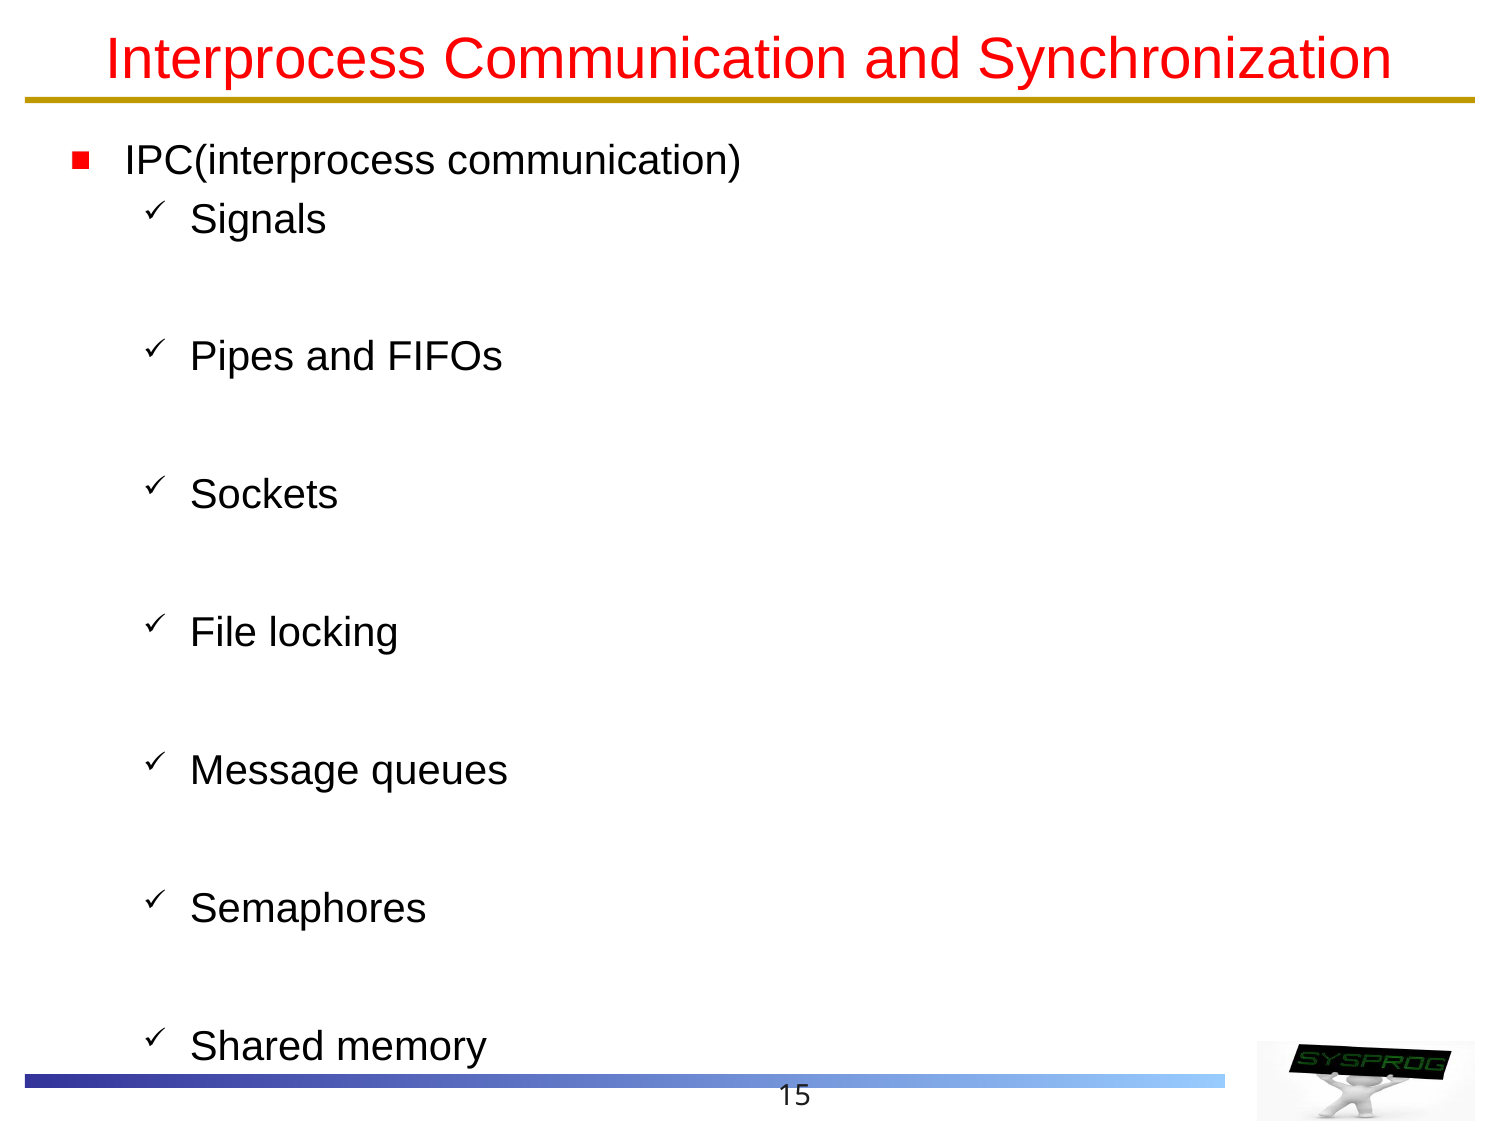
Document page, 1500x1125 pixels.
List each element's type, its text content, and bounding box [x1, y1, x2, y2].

title Interprocess Communication and Synchronization [24, 12, 1475, 100]
list IPC(interprocess communication) Signals Pipes and FIFOs Sockets File locking Message queues Semaphores Shared memory [53, 125, 1436, 1026]
picture [1257, 1041, 1475, 1121]
picture [68, 147, 89, 169]
slide_number 15 [638, 1086, 951, 1125]
